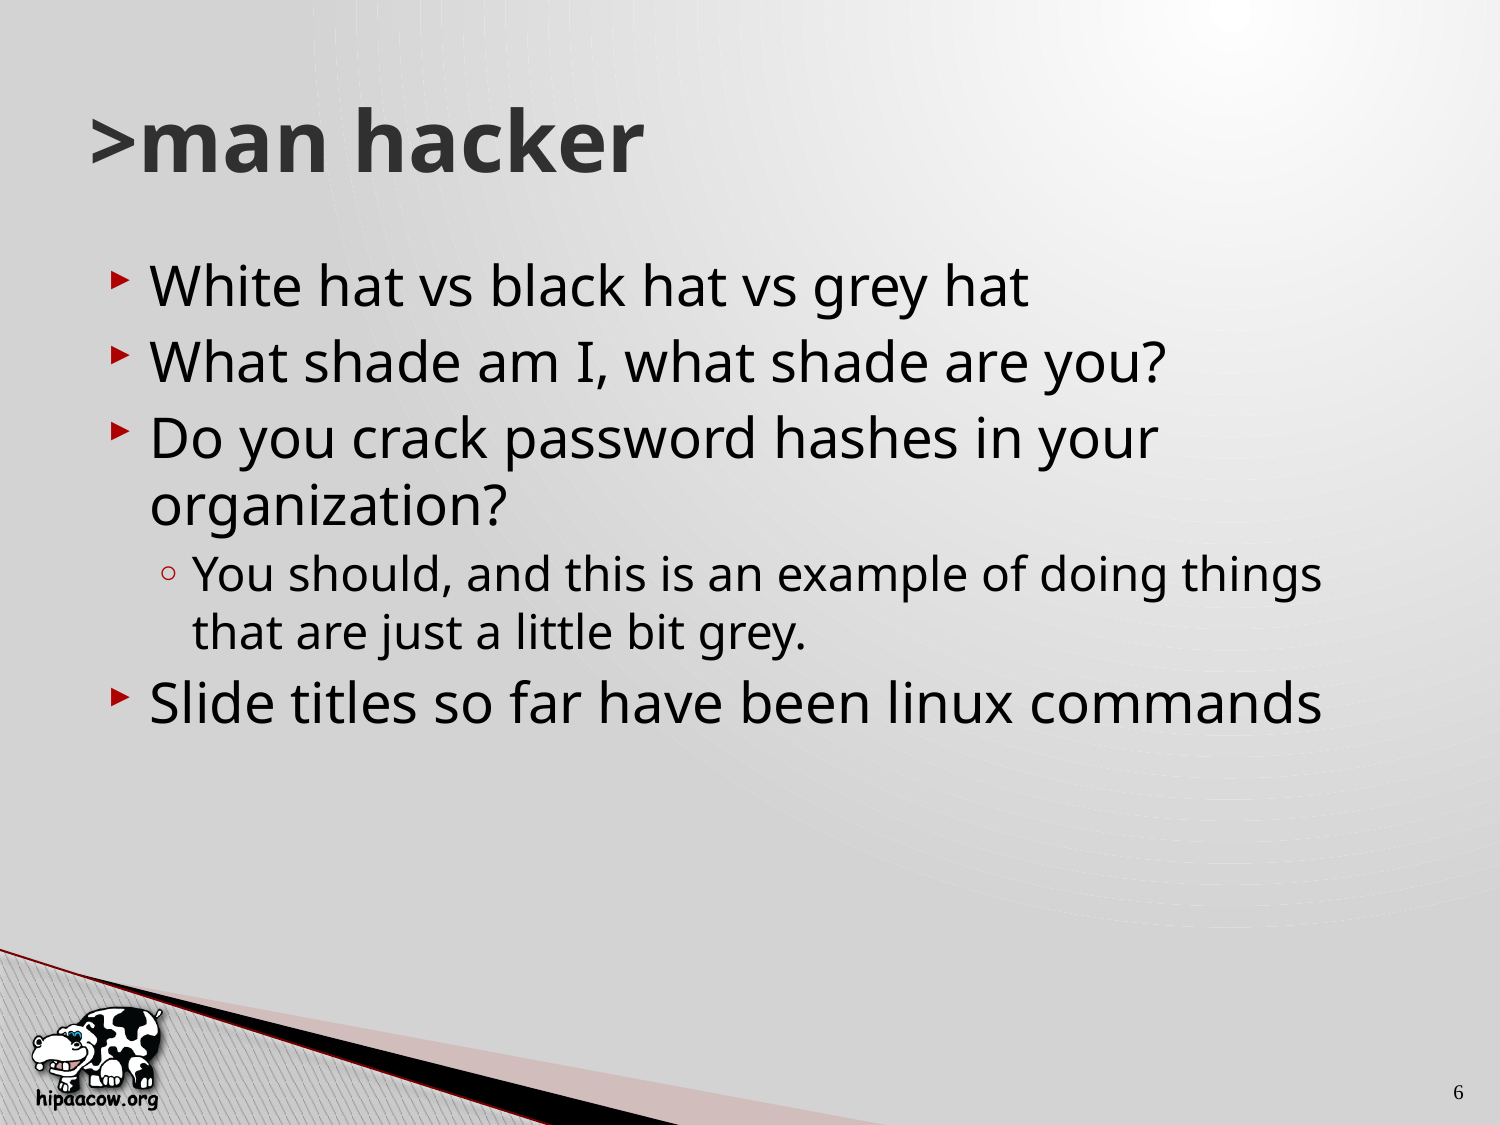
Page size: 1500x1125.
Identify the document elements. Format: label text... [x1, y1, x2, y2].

picture [24, 999, 175, 1111]
title >man hacker [75, 45, 1425, 233]
slide_number 6 [1418, 1051, 1479, 1112]
list White hat vs black hat vs grey hat What shade am I, what shade are you? Do you crack password hashes in your organization? You should, and this is an example of doing things that are just a little bit grey. Slide titles so far have been linux commands [75, 242, 1425, 986]
